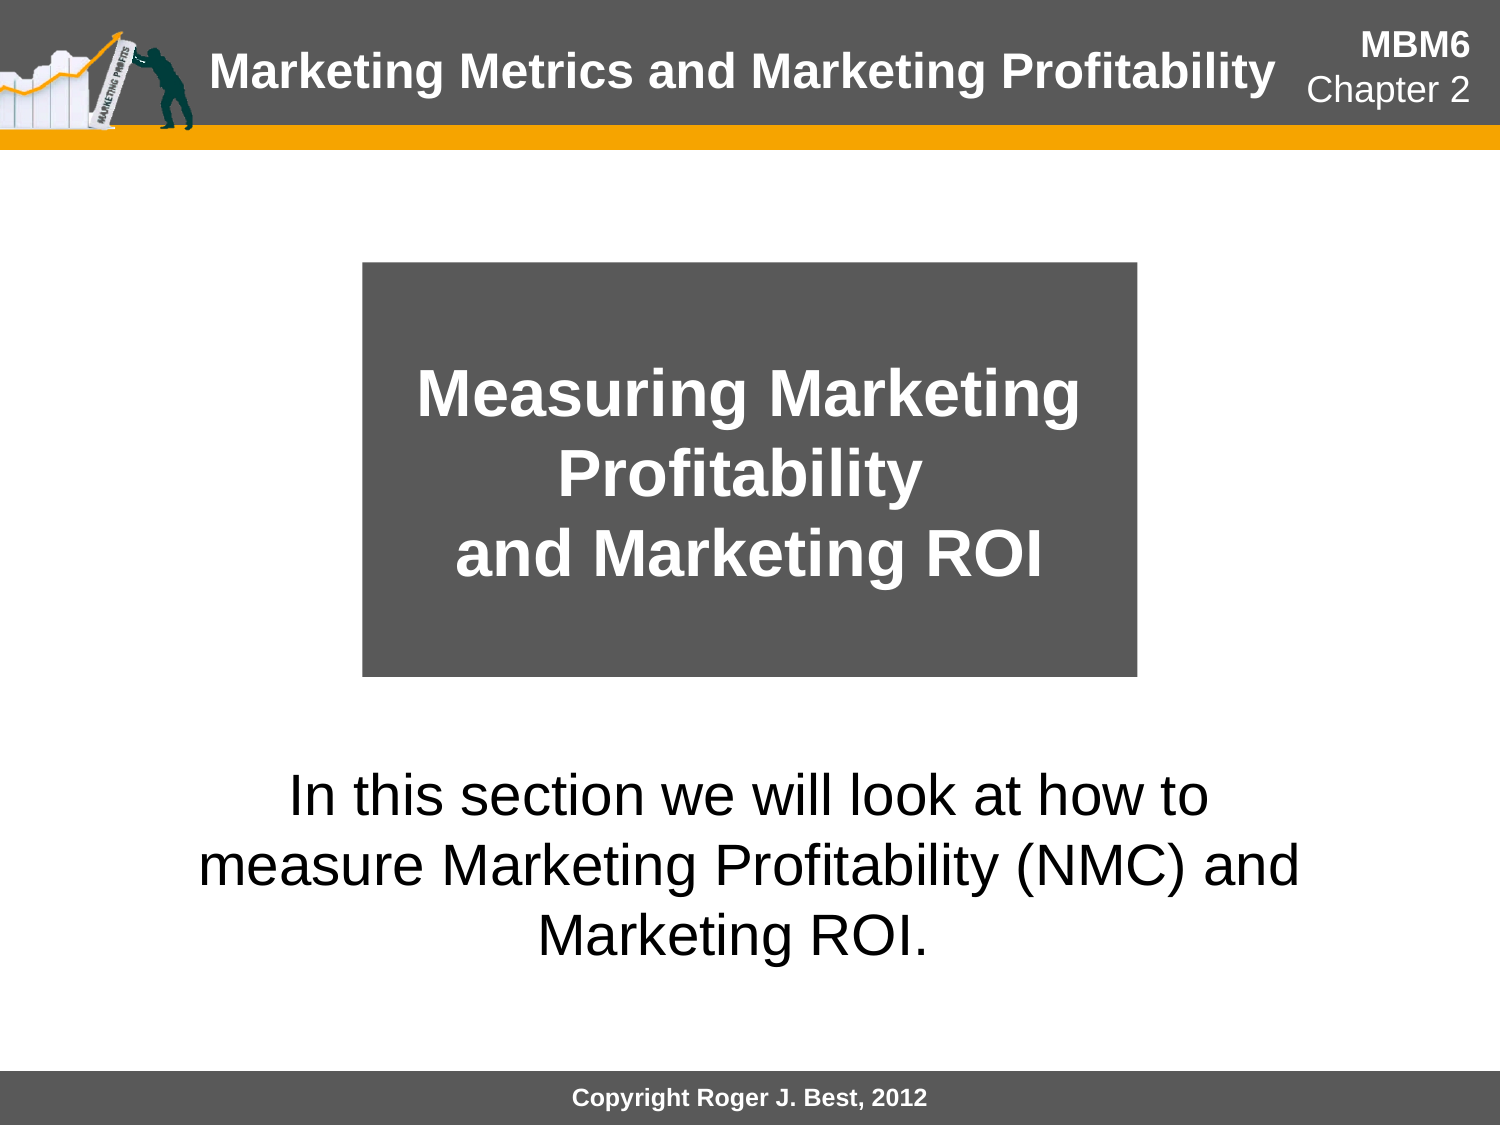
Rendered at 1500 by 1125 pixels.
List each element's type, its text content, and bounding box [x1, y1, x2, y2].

text_box [0, 123, 1500, 152]
text_box In this section we will look at how to measure Marketing Profitability (NMC) and Marketing ROI. [174, 750, 1325, 975]
picture [0, 21, 214, 136]
text_box Measuring Marketing Profitability and Marketing ROI [362, 262, 1138, 677]
text_box [0, 1069, 1500, 1125]
text_box [0, 0, 1500, 123]
text_box Marketing Metrics and Marketing Profitability [218, 31, 1313, 106]
text_box MBM6 Chapter 2 [1259, 12, 1486, 118]
text_box Copyright Roger J. Best, 2012 [543, 1074, 957, 1120]
